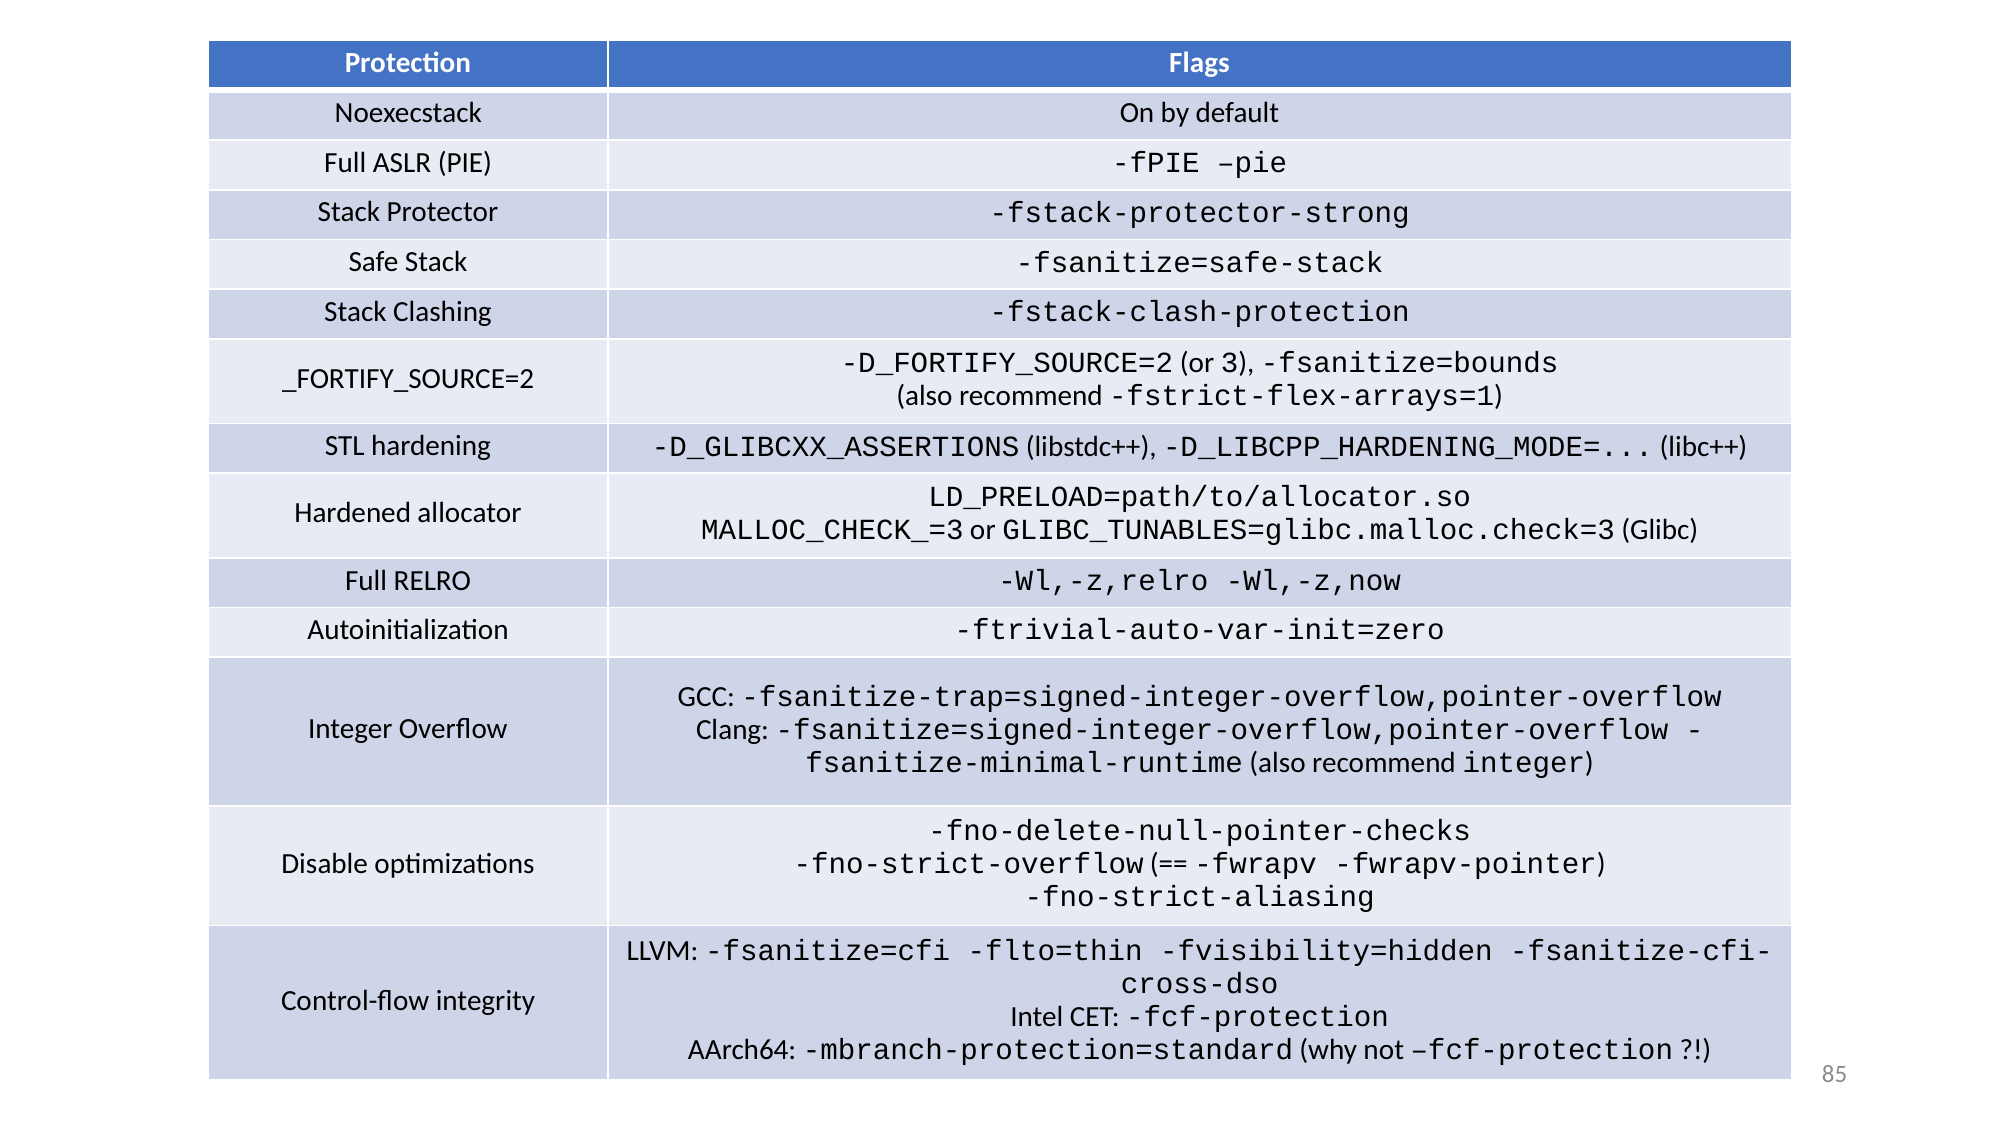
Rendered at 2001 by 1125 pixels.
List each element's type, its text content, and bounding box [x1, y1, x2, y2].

table_cell Full RELRO [209, 559, 607, 607]
table_cell LLVM: -fsanitize=cfi -flto=thin -fvisibility=hidden -fsanitize-cfi-cross-dso Intel CET: -fcf-protection AArch64: -mbranch-protection=standard (why not –fcf-protection ?!) [609, 926, 1791, 1079]
table_header Protection [209, 41, 607, 87]
table_header Flags [609, 41, 1791, 87]
table_cell Noexecstack [209, 93, 607, 139]
table_cell -fsanitize=safe-stack [609, 240, 1791, 288]
table_cell -fstack-clash-protection [609, 290, 1791, 338]
table_cell Integer Overflow [209, 658, 607, 805]
slide_number 85 [1412, 1042, 1863, 1103]
table_cell -D_FORTIFY_SOURCE=2 (or 3), -fsanitize=bounds (also recommend -fstrict-flex-arrays=1) [609, 340, 1791, 423]
table_cell Disable optimizations [209, 807, 607, 925]
table_cell Full ASLR (PIE) [209, 141, 607, 189]
table_cell -ftrivial-auto-var-init=zero [609, 608, 1791, 656]
table_cell GCC: -fsanitize-trap=signed-integer-overflow,pointer-overflow Clang: -fsanitize=signed-integer-overflow,pointer-overflow -fsanitize-minimal-runtime (also recommend integer) [609, 658, 1791, 805]
table_cell Stack Protector [209, 191, 607, 239]
table_cell Safe Stack [209, 240, 607, 288]
table_cell Autoinitialization [209, 608, 607, 656]
table_cell -fPIE –pie [609, 141, 1791, 189]
table_cell STL hardening [209, 424, 607, 472]
table_cell -Wl,-z,relro -Wl,-z,now [609, 559, 1791, 607]
table_cell On by default [609, 93, 1791, 139]
table_cell _FORTIFY_SOURCE=2 [209, 340, 607, 423]
table_cell -fstack-protector-strong [609, 191, 1791, 239]
table_cell LD_PRELOAD=path/to/allocator.so MALLOC_CHECK_=3 or GLIBC_TUNABLES=glibc.malloc.check=3 (Glibc) [609, 474, 1791, 557]
table_cell Hardened allocator [209, 474, 607, 557]
table_cell -fno-delete-null-pointer-checks -fno-strict-overflow (== -fwrapv -fwrapv-pointer) -fno-strict-aliasing [609, 807, 1791, 925]
table_cell -D_GLIBCXX_ASSERTIONS (libstdc++), -D_LIBCPP_HARDENING_MODE=... (libc++) [609, 424, 1791, 472]
table_cell Stack Clashing [209, 290, 607, 338]
table_cell Control-flow integrity [209, 926, 607, 1079]
